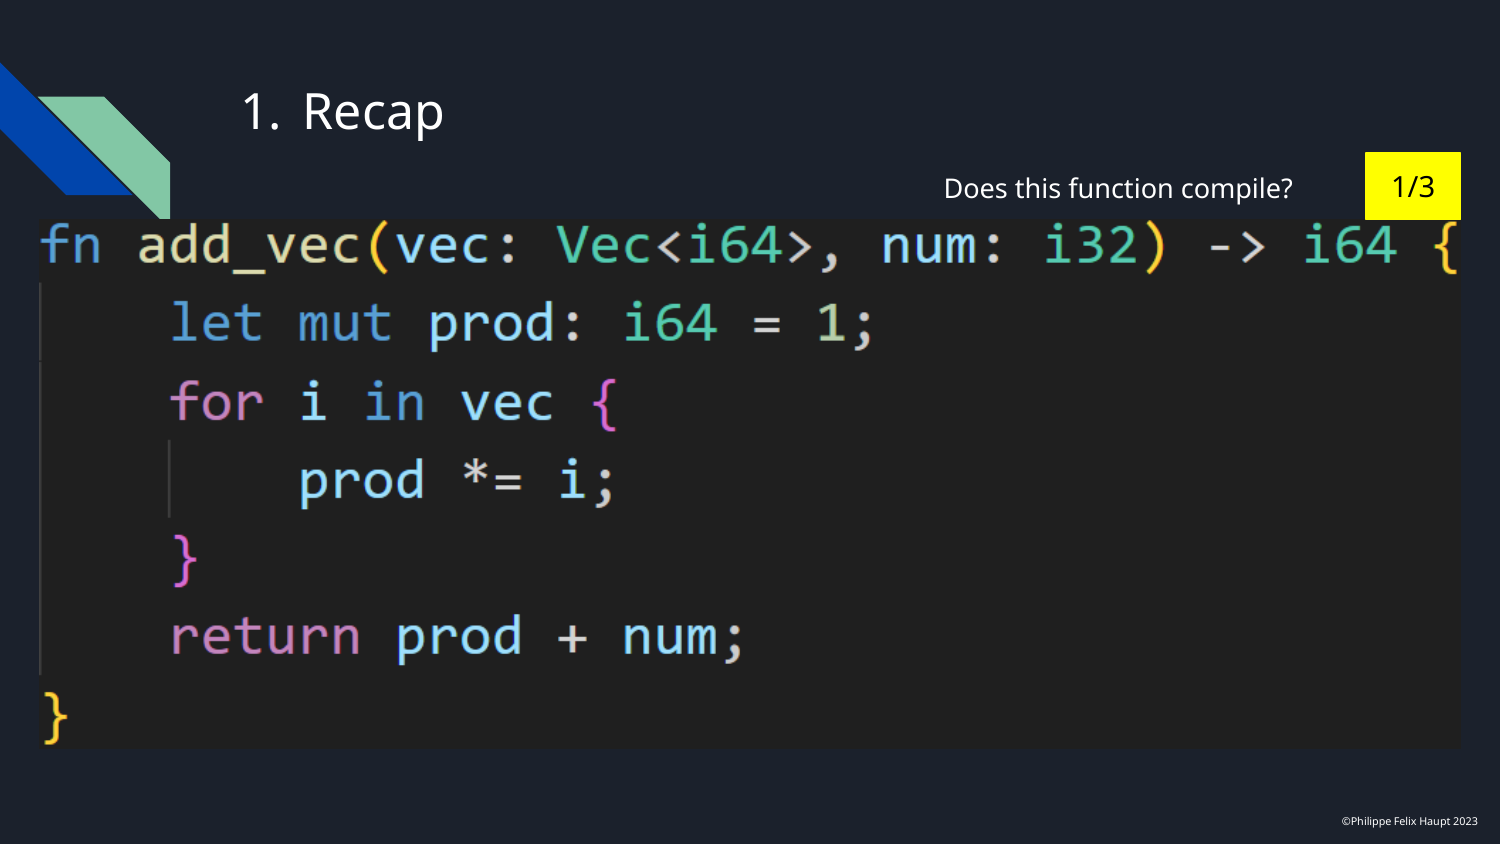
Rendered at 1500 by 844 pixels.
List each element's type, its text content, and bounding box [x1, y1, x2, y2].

picture [39, 219, 1461, 749]
text_box ©Philippe Felix Haupt 2023 [1326, 801, 1500, 844]
text_box 1/3 [1366, 153, 1461, 218]
title Recap [212, 64, 1368, 215]
text_box Does this function compile? [928, 156, 1366, 217]
